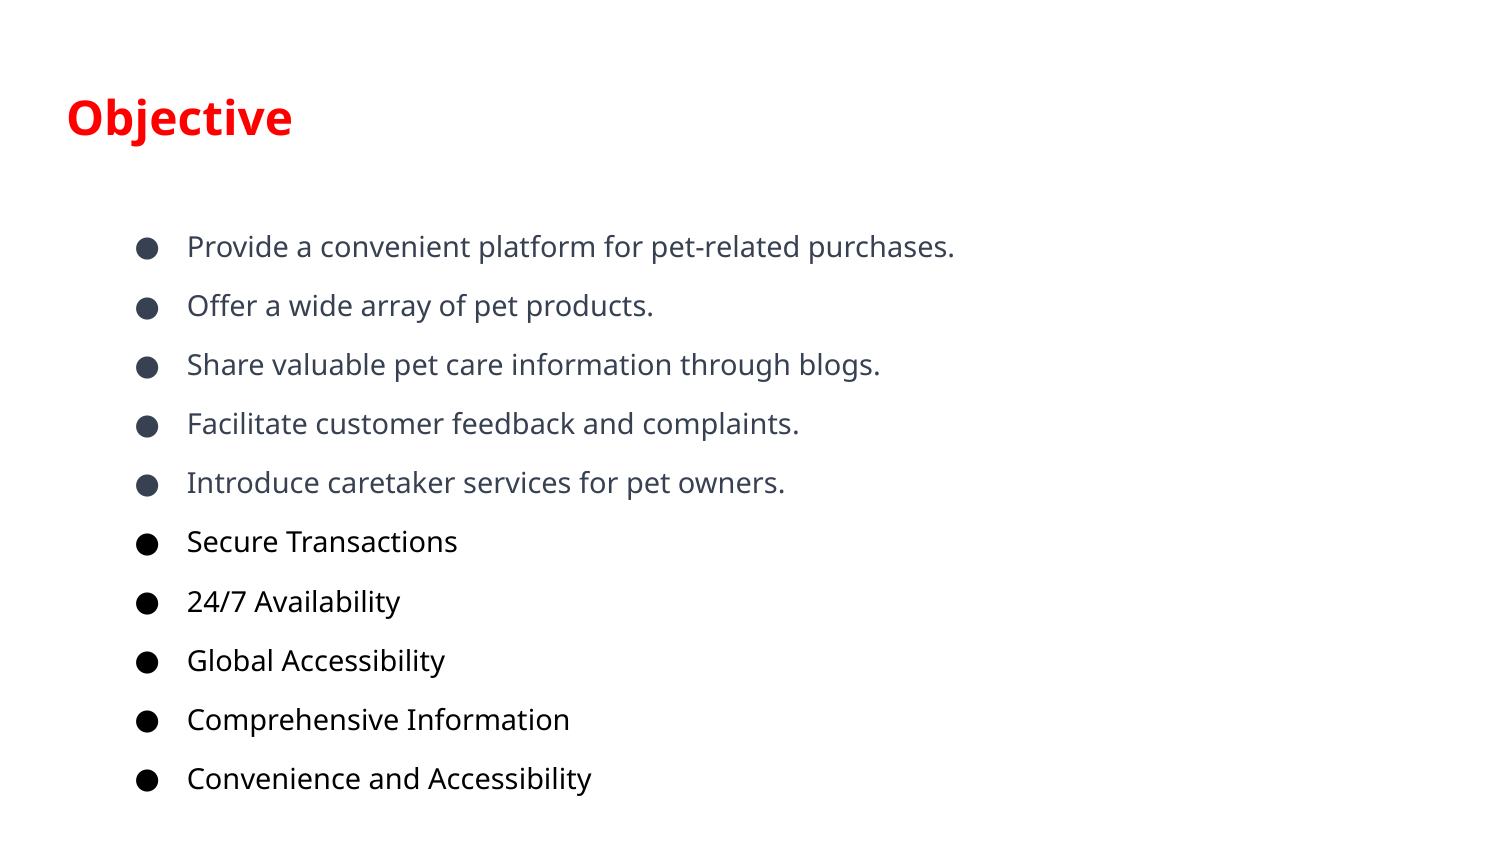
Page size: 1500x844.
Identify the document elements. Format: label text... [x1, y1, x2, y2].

title Objective [51, 72, 333, 167]
list Provide a convenient platform for pet-related purchases. Offer a wide array of pet products. Share valuable pet care information through blogs. Facilitate customer feedback and complaints. Introduce caretaker services for pet owners. Secure Transactions 24/7 Availability Global Accessibility Comprehensive Information Convenience and Accessibility [96, 189, 1229, 814]
